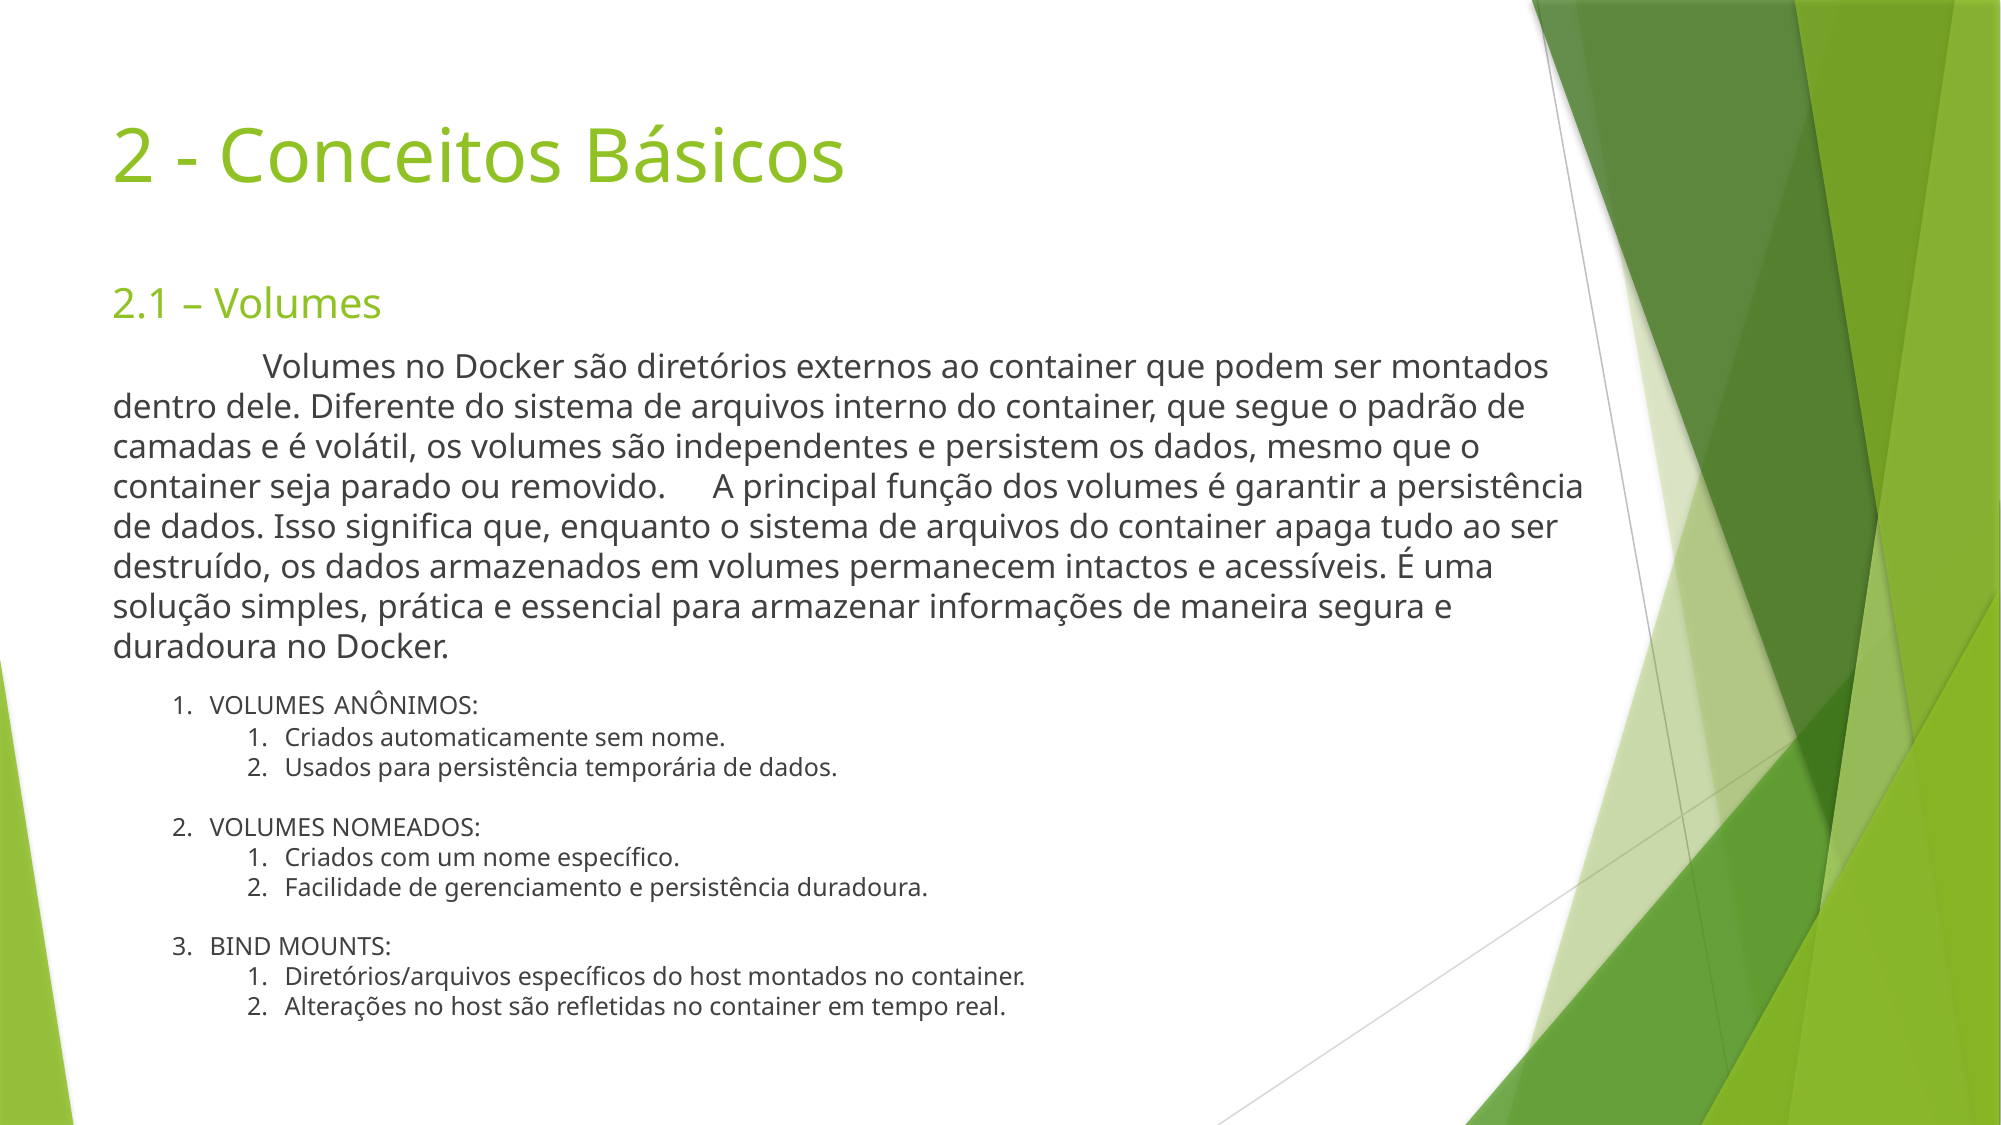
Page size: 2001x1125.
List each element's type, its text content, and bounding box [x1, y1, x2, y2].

text_box 2.1 – Volumes [97, 269, 1508, 339]
text_box VOLUMES ANÔNIMOS: Criados automaticamente sem nome. Usados para persistência temporária de dados. VOLUMES NOMEADOS: Criados com um nome específico. Facilidade de gerenciamento e persistência duradoura. BIND MOUNTS: Diretórios/arquivos específicos do host montados no container. Alterações no host são refletidas no container em tempo real. [157, 674, 1071, 1029]
title 2 - Conceitos Básicos [97, 99, 1508, 206]
text_box Volumes no Docker são diretórios externos ao container que podem ser montados dentro dele. Diferente do sistema de arquivos interno do container, que segue o padrão de camadas e é volátil, os volumes são independentes e persistem os dados, mesmo que o container seja parado ou removido. A principal função dos volumes é garantir a persistência de dados. Isso significa que, enquanto o sistema de arquivos do container apaga tudo ao ser destruído, os dados armazenados em volumes permanecem intactos e acessíveis. É uma solução simples, prática e essencial para armazenar informações de maneira segura e duradoura no Docker. [97, 338, 1602, 721]
